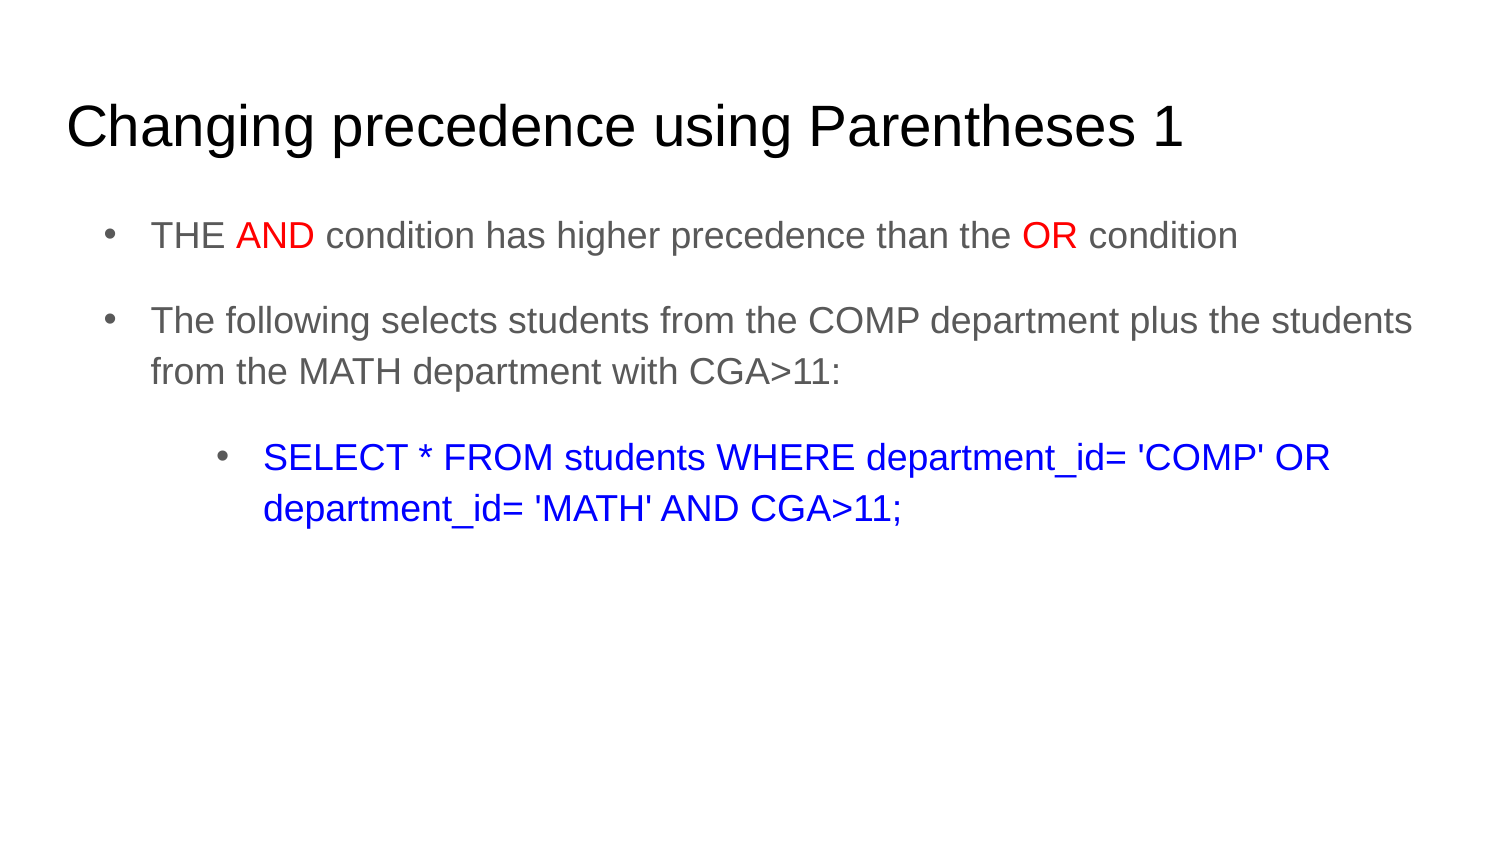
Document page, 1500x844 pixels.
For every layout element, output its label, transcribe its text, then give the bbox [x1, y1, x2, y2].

list THE AND condition has higher precedence than the OR condition The following selects students from the COMP department plus the students from the MATH department with CGA>11: SELECT * FROM students WHERE department_id= 'COMP' OR department_id= 'MATH' AND CGA>11; [51, 189, 1449, 750]
title Changing precedence using Parentheses 1 [51, 72, 1449, 167]
